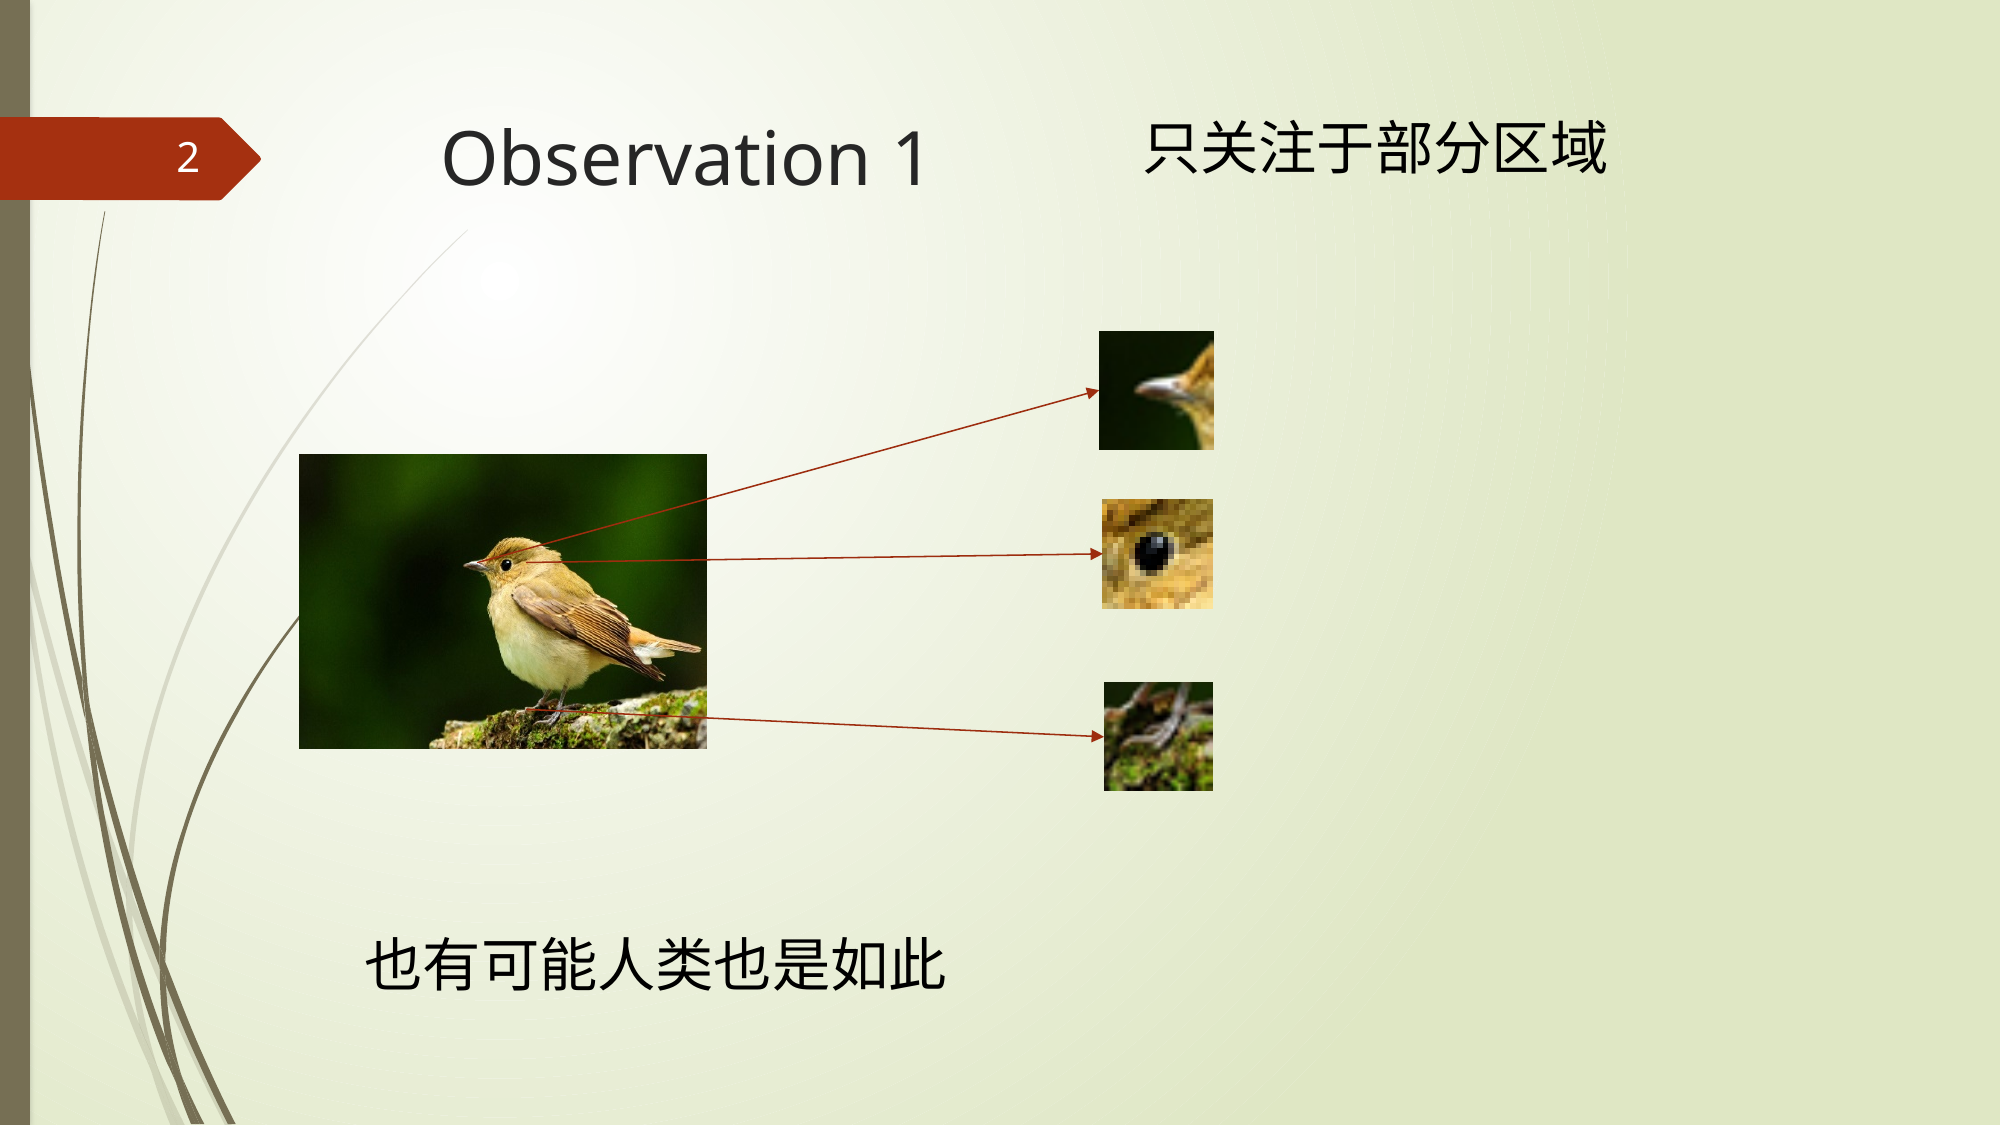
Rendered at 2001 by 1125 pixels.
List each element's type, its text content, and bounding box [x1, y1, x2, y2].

picture [1098, 330, 1214, 450]
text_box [477, 389, 1100, 563]
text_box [526, 709, 1105, 738]
text_box 只关注于部分区域 [1127, 103, 1948, 189]
title Observation 1 [425, 102, 1888, 313]
picture [299, 454, 708, 749]
slide_number 2 [87, 129, 216, 190]
picture [1103, 682, 1213, 792]
picture [1102, 498, 1213, 609]
text_box 也有可能人类也是如此 [349, 920, 1677, 1006]
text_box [526, 553, 1104, 563]
